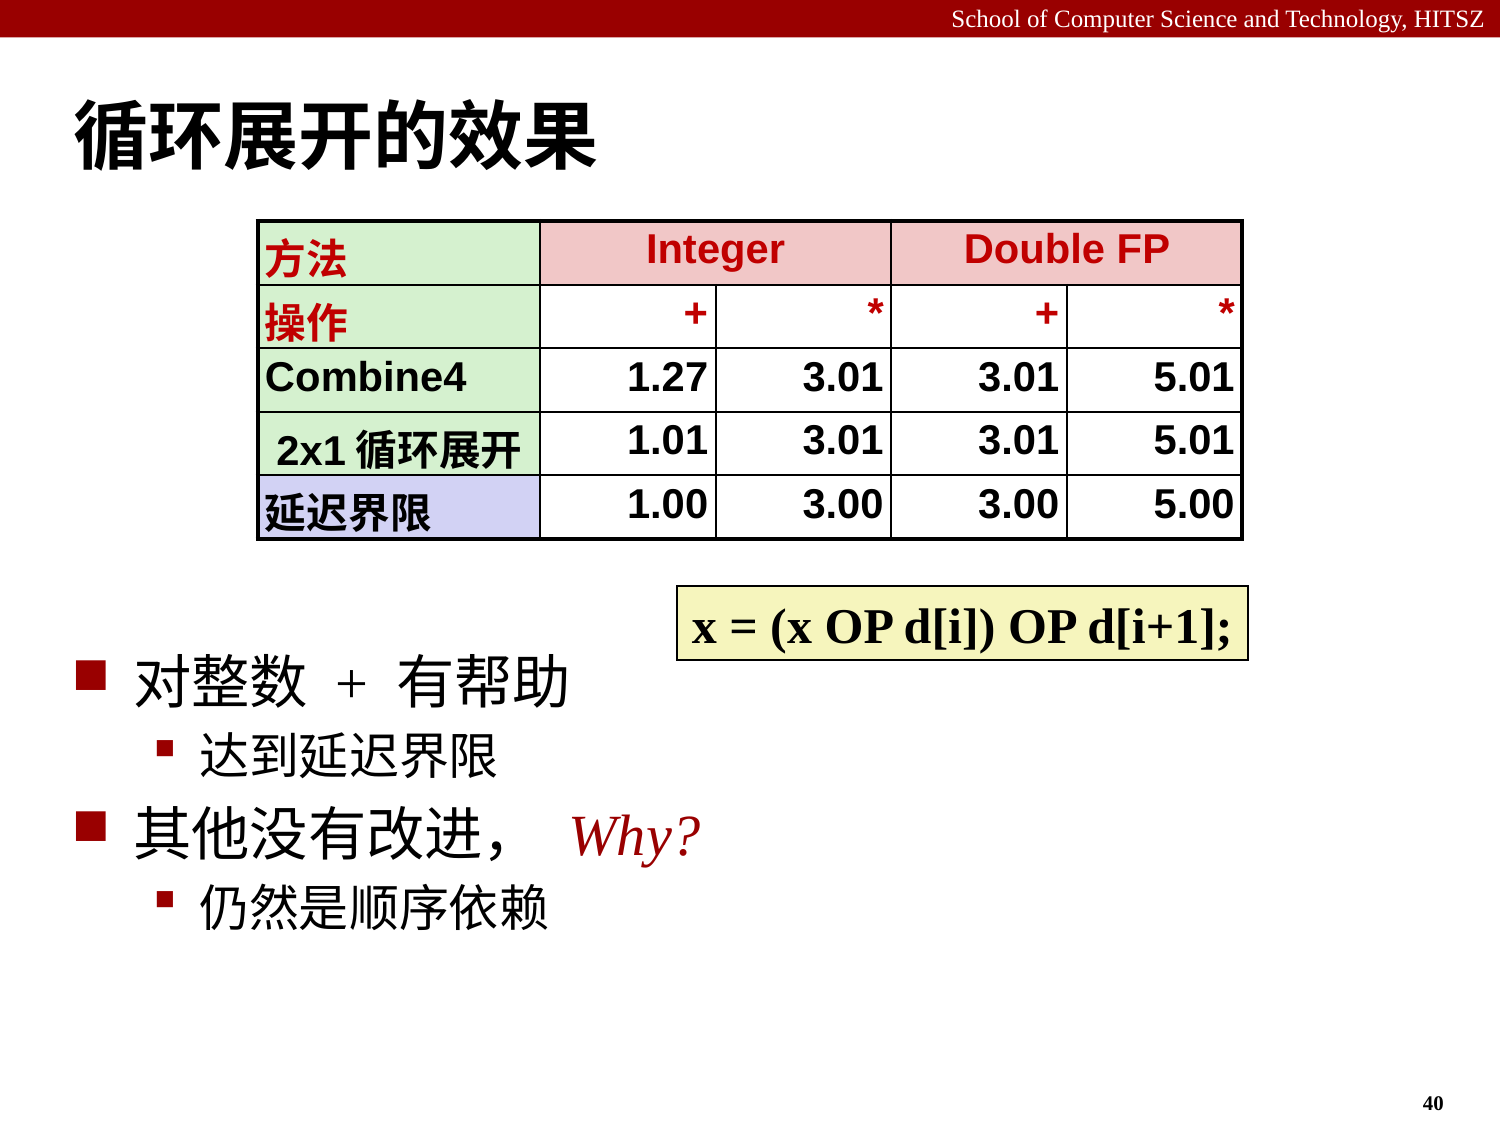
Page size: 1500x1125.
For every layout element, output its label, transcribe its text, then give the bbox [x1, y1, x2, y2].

table_cell 3.00 [717, 476, 890, 537]
table_cell 1.27 [541, 349, 715, 411]
table_cell 1.00 [541, 476, 715, 537]
table_cell 3.01 [717, 349, 890, 411]
text_box x = (x OP d[i]) OP d[i+1]; [676, 585, 1249, 661]
table_header Double FP [892, 223, 1240, 284]
table_cell 2x1循环展开 [260, 413, 539, 474]
table_cell 1.01 [541, 413, 715, 474]
table_cell 3.01 [717, 413, 890, 474]
table_header 方法 [260, 223, 539, 284]
table_cell 5.01 [1068, 349, 1240, 411]
table_cell * [1068, 286, 1240, 347]
table_cell + [541, 286, 715, 347]
table_cell 操作 [260, 286, 539, 347]
table_cell 5.00 [1068, 476, 1240, 537]
table_cell Combine4 [260, 349, 539, 411]
table_cell 3.01 [892, 349, 1066, 411]
table_cell + [892, 286, 1066, 347]
title 循环展开的效果 [58, 71, 1500, 197]
list 对整数 + 有帮助 达到延迟界限 其他没有改进， Why? 仍然是顺序依赖 [61, 637, 1426, 1076]
table_cell 3.01 [892, 413, 1066, 474]
table_cell * [717, 286, 890, 347]
table_cell 3.00 [892, 476, 1066, 537]
table_cell 5.01 [1068, 413, 1240, 474]
table_header Integer [541, 223, 890, 284]
table_cell 延迟界限 [260, 476, 539, 537]
